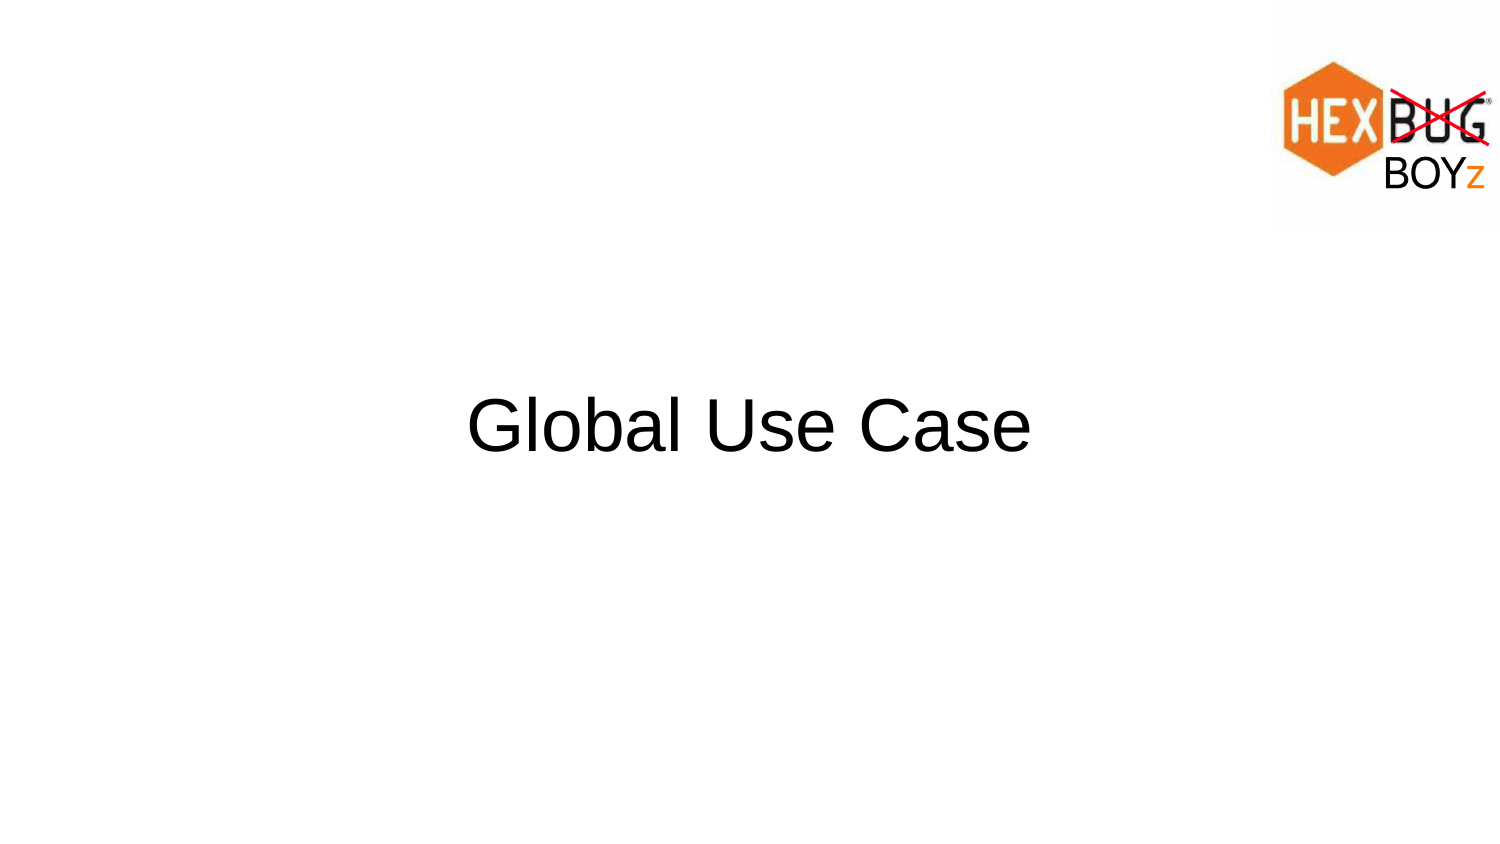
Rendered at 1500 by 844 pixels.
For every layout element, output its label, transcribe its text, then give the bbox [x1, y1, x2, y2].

picture [1270, 0, 1500, 230]
title Global Use Case [51, 352, 1449, 491]
